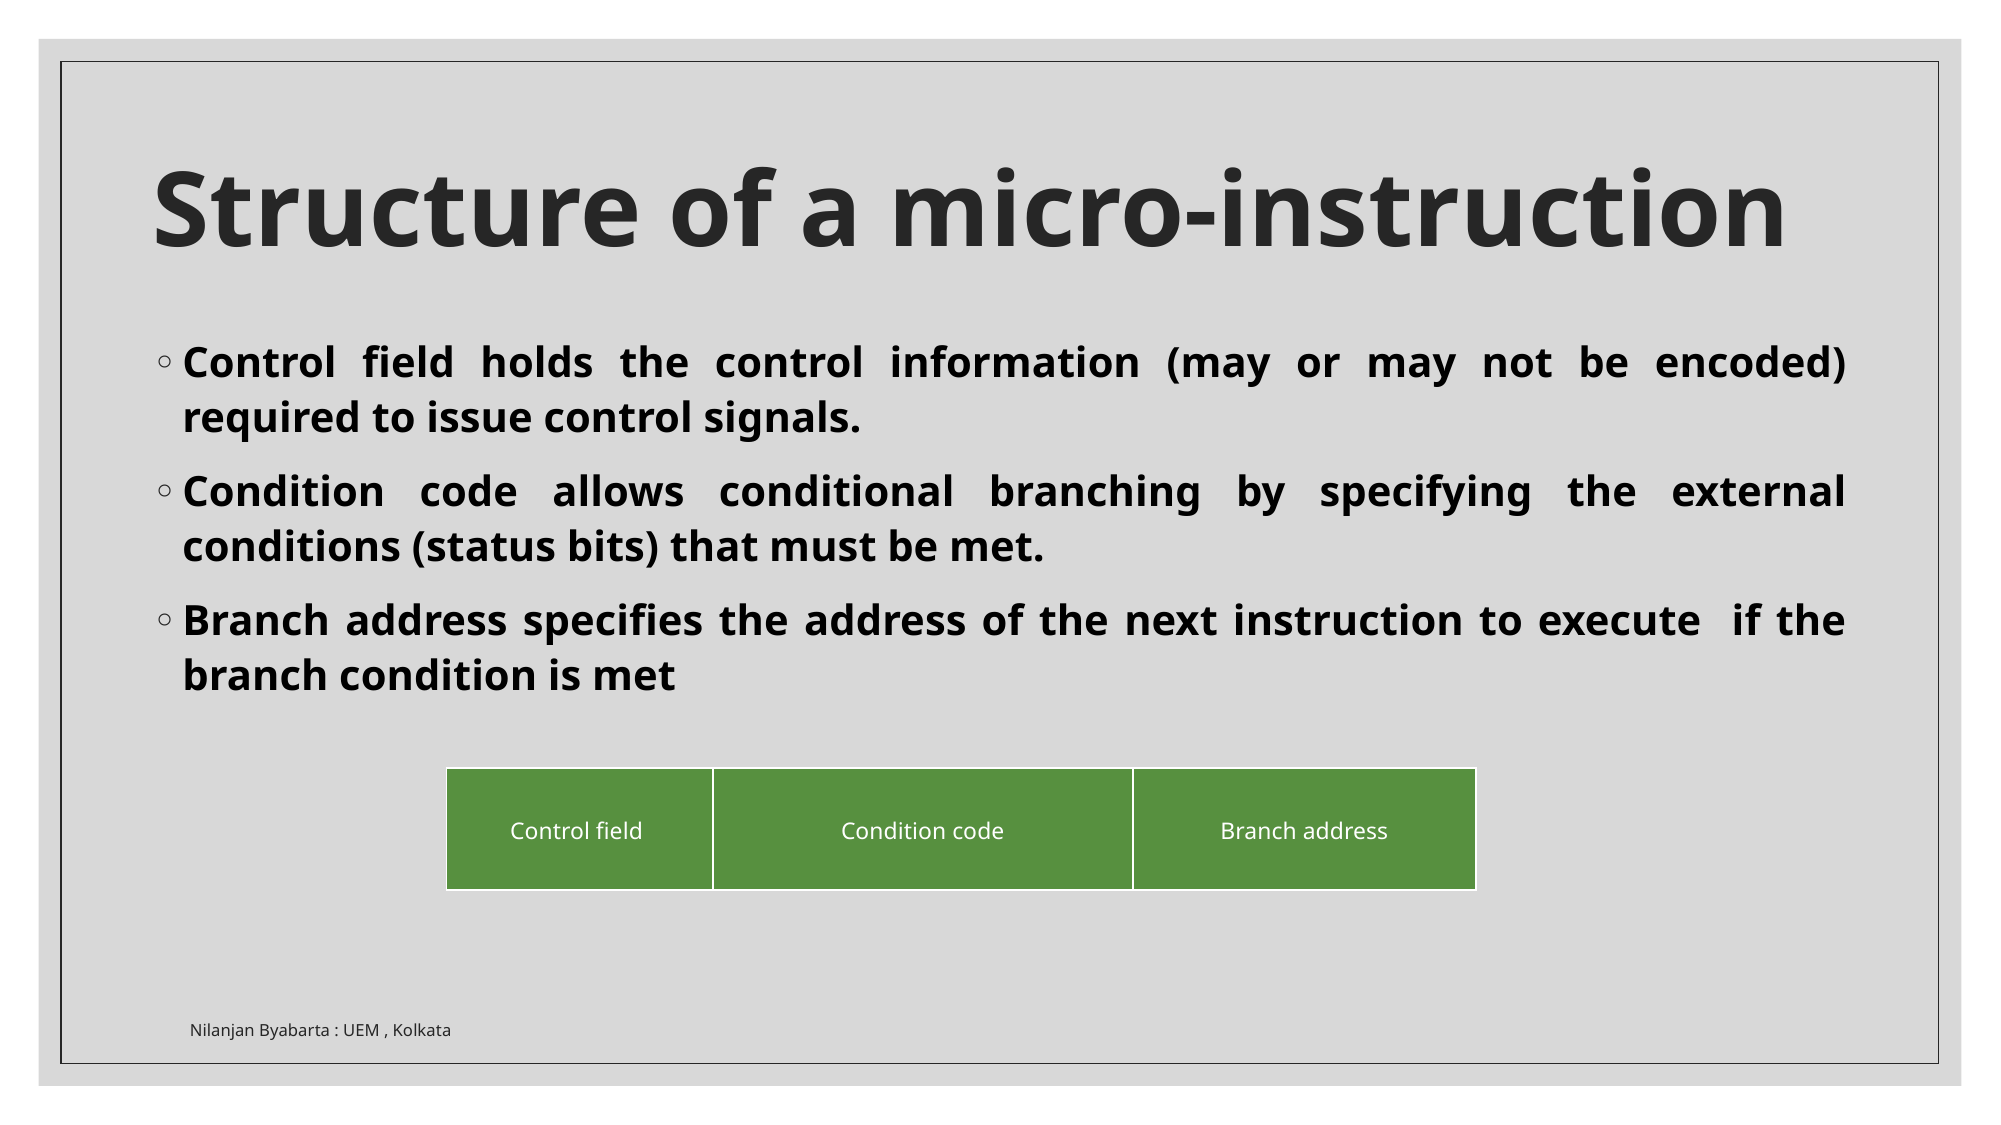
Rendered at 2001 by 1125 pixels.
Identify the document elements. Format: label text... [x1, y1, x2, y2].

table_header Condition code [714, 769, 1132, 889]
title Structure of a micro-instruction [137, 101, 1863, 323]
footer Nilanjan Byabarta : UEM , Kolkata [174, 990, 1130, 1050]
table_header Control field [447, 769, 712, 889]
list Control field holds the control information (may or may not be encoded) required to issue control signals. Condition code allows conditional branching by specifying the external conditions (status bits) that must be met. Branch address specifies the address of the next instruction to execute if the branch condition is met [137, 323, 1863, 954]
table_header Branch address [1134, 769, 1475, 889]
